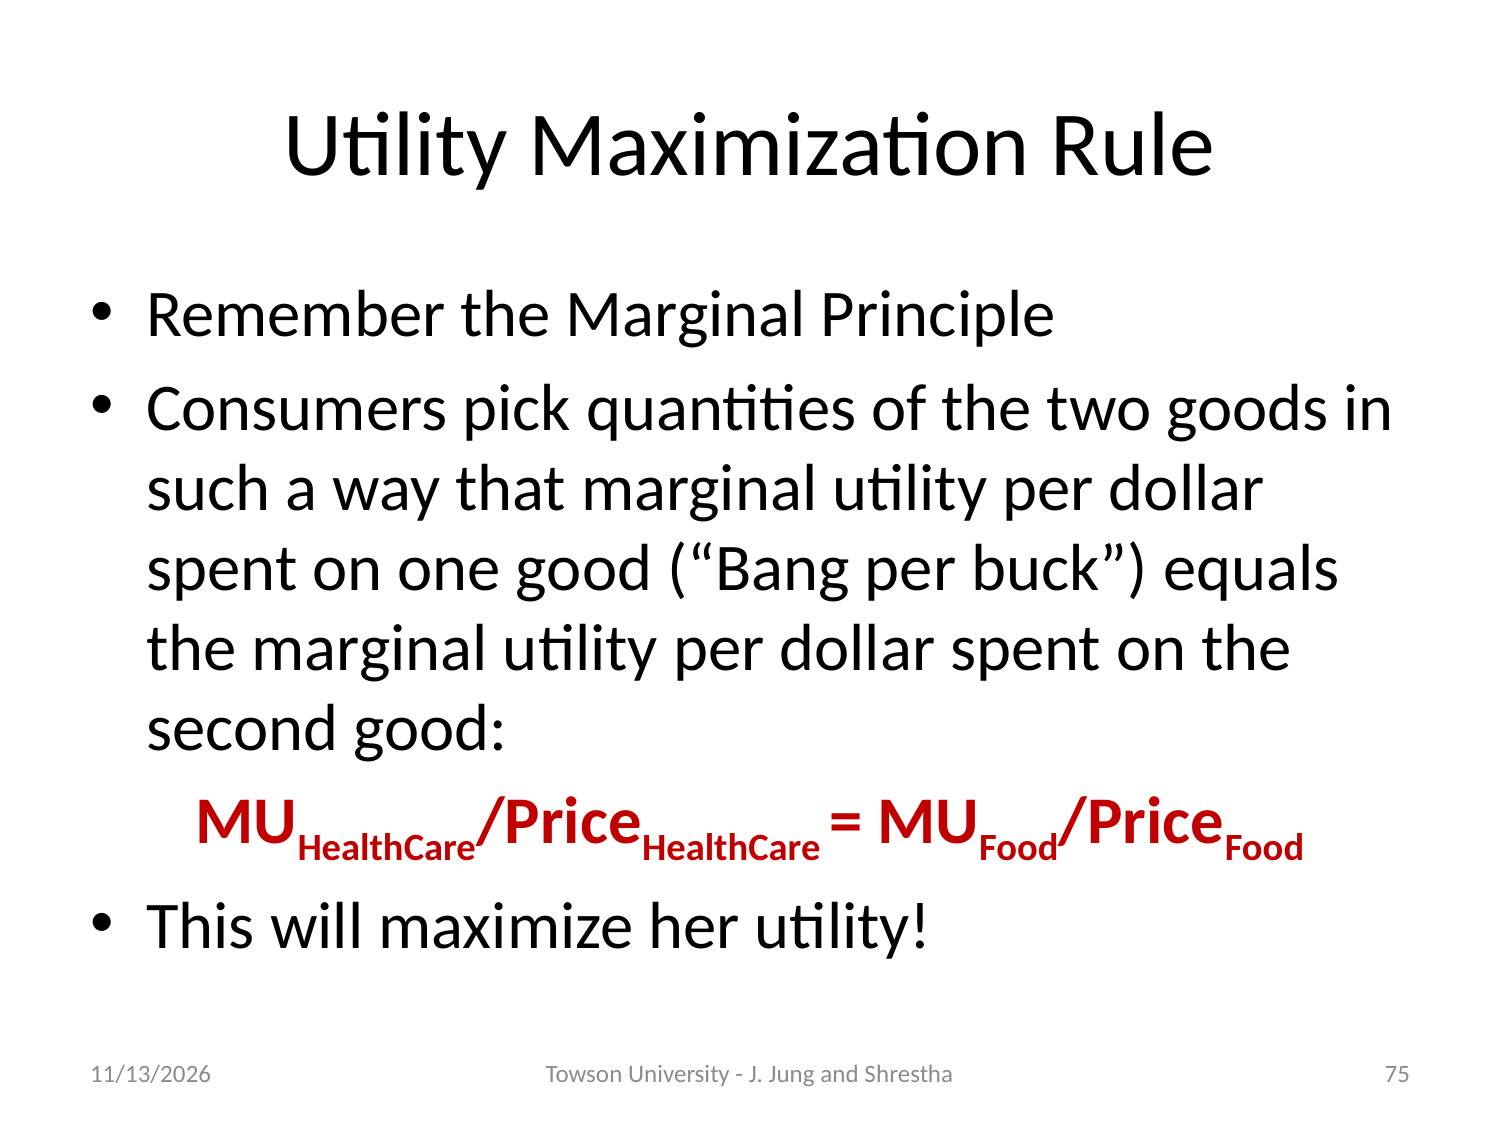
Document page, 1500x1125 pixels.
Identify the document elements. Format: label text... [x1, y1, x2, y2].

slide_number 75 [1074, 1042, 1425, 1103]
list Remember the Marginal Principle Consumers pick quantities of the two goods in such a way that marginal utility per dollar spent on one good (“Bang per buck”) equals the marginal utility per dollar spent on the second good: MUHealthCare/PriceHealthCare = MUFood/PriceFood This will maximize her utility! [75, 262, 1425, 1005]
title Utility Maximization Rule [75, 45, 1425, 233]
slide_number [75, 1042, 425, 1103]
footer Towson University - J. Jung and Shrestha [512, 1042, 988, 1103]
